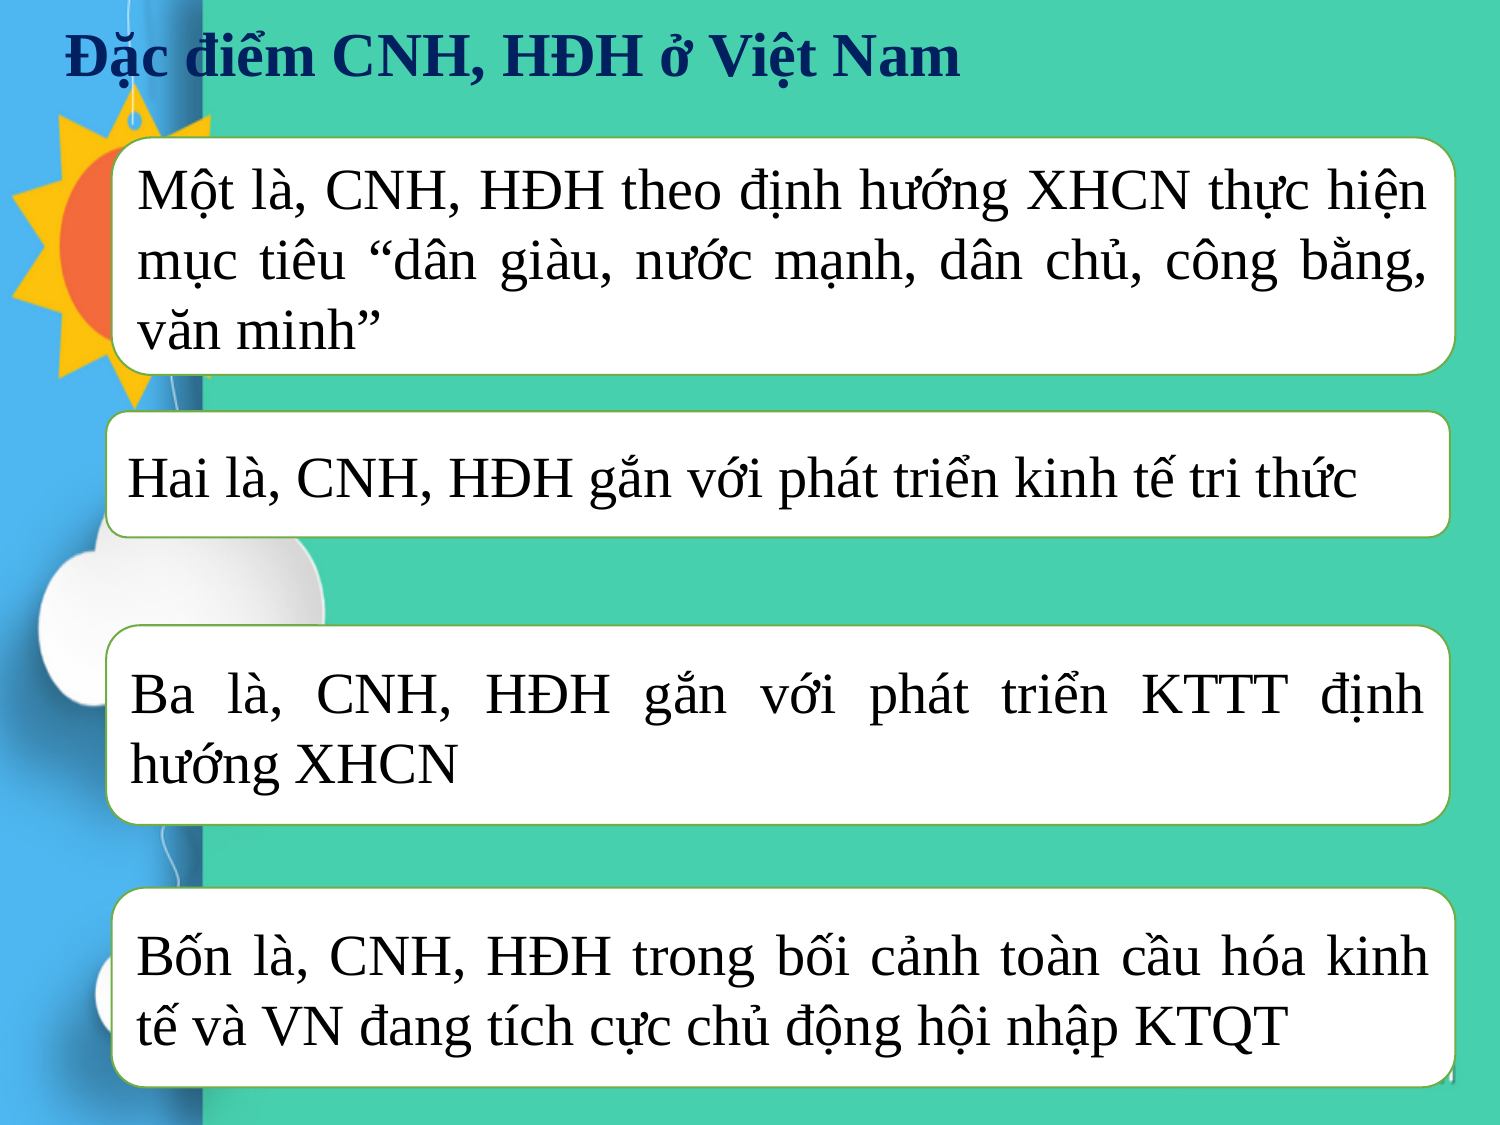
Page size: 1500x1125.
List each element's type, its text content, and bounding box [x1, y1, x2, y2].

text_box Ba là, CNH, HĐH gắn với phát triển KTTT định hướng XHCN [105, 624, 1451, 827]
text_box Hai là, CNH, HĐH gắn với phát triển kinh tế tri thức [105, 410, 1451, 539]
text_box Bốn là, CNH, HĐH trong bối cảnh toàn cầu hóa kinh tế và VN đang tích cực chủ động hội nhập KTQT [110, 886, 1457, 1089]
text_box Đặc điểm CNH, HĐH ở Việt Nam [50, 7, 1450, 97]
text_box Một là, CNH, HĐH theo định hướng XHCN thực hiện mục tiêu “dân giàu, nước mạnh, dân chủ, công bằng, văn minh” [110, 136, 1457, 376]
picture [0, 0, 1500, 1125]
